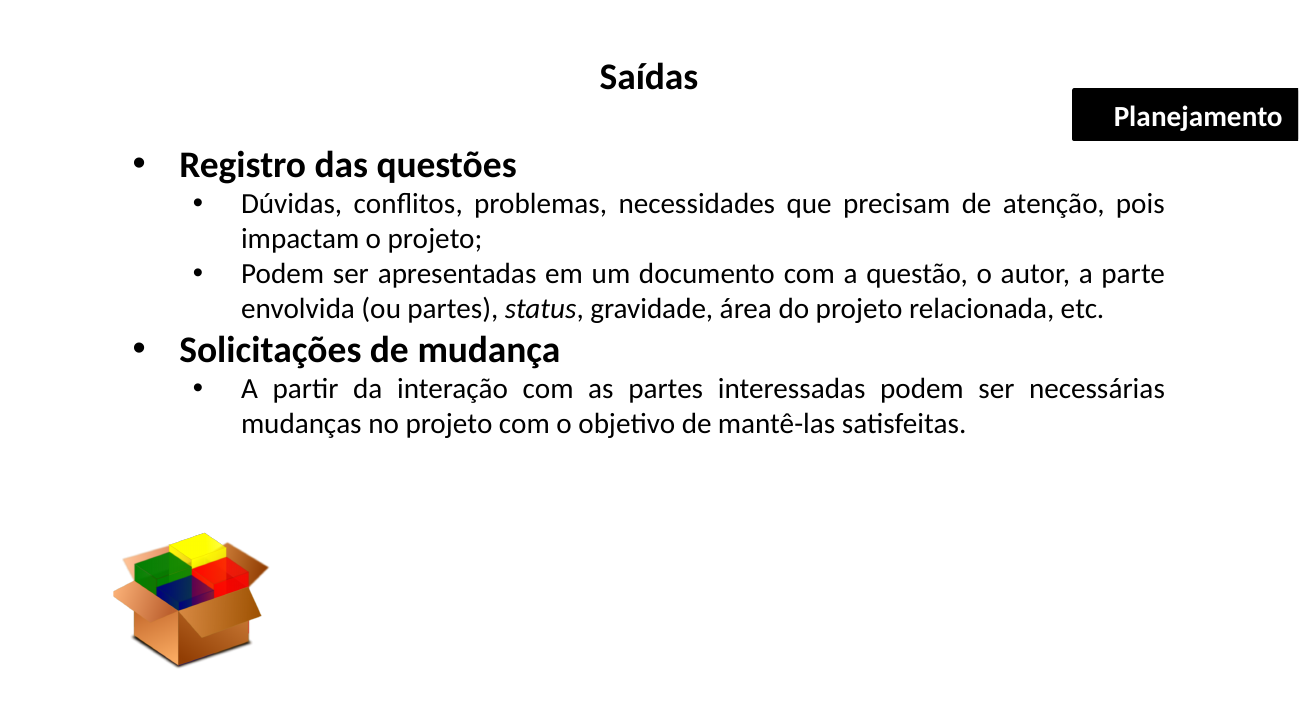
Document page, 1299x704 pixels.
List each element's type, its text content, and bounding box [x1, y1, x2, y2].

text_box Registro das questões Dúvidas, conflitos, problemas, necessidades que precisam de atenção, pois impactam o projeto; Podem ser apresentadas em um documento com a questão, o autor, a parte envolvida (ou partes), status, gravidade, área do projeto relacionada, etc. Solicitações de mudança A partir da interação com as partes interessadas podem ser necessárias mudanças no projeto com o objetivo de mantê-las satisfeitas. [117, 132, 1181, 451]
text_box Saídas [0, 44, 1299, 106]
picture [112, 520, 273, 672]
text_box Planejamento [1074, 90, 1299, 140]
